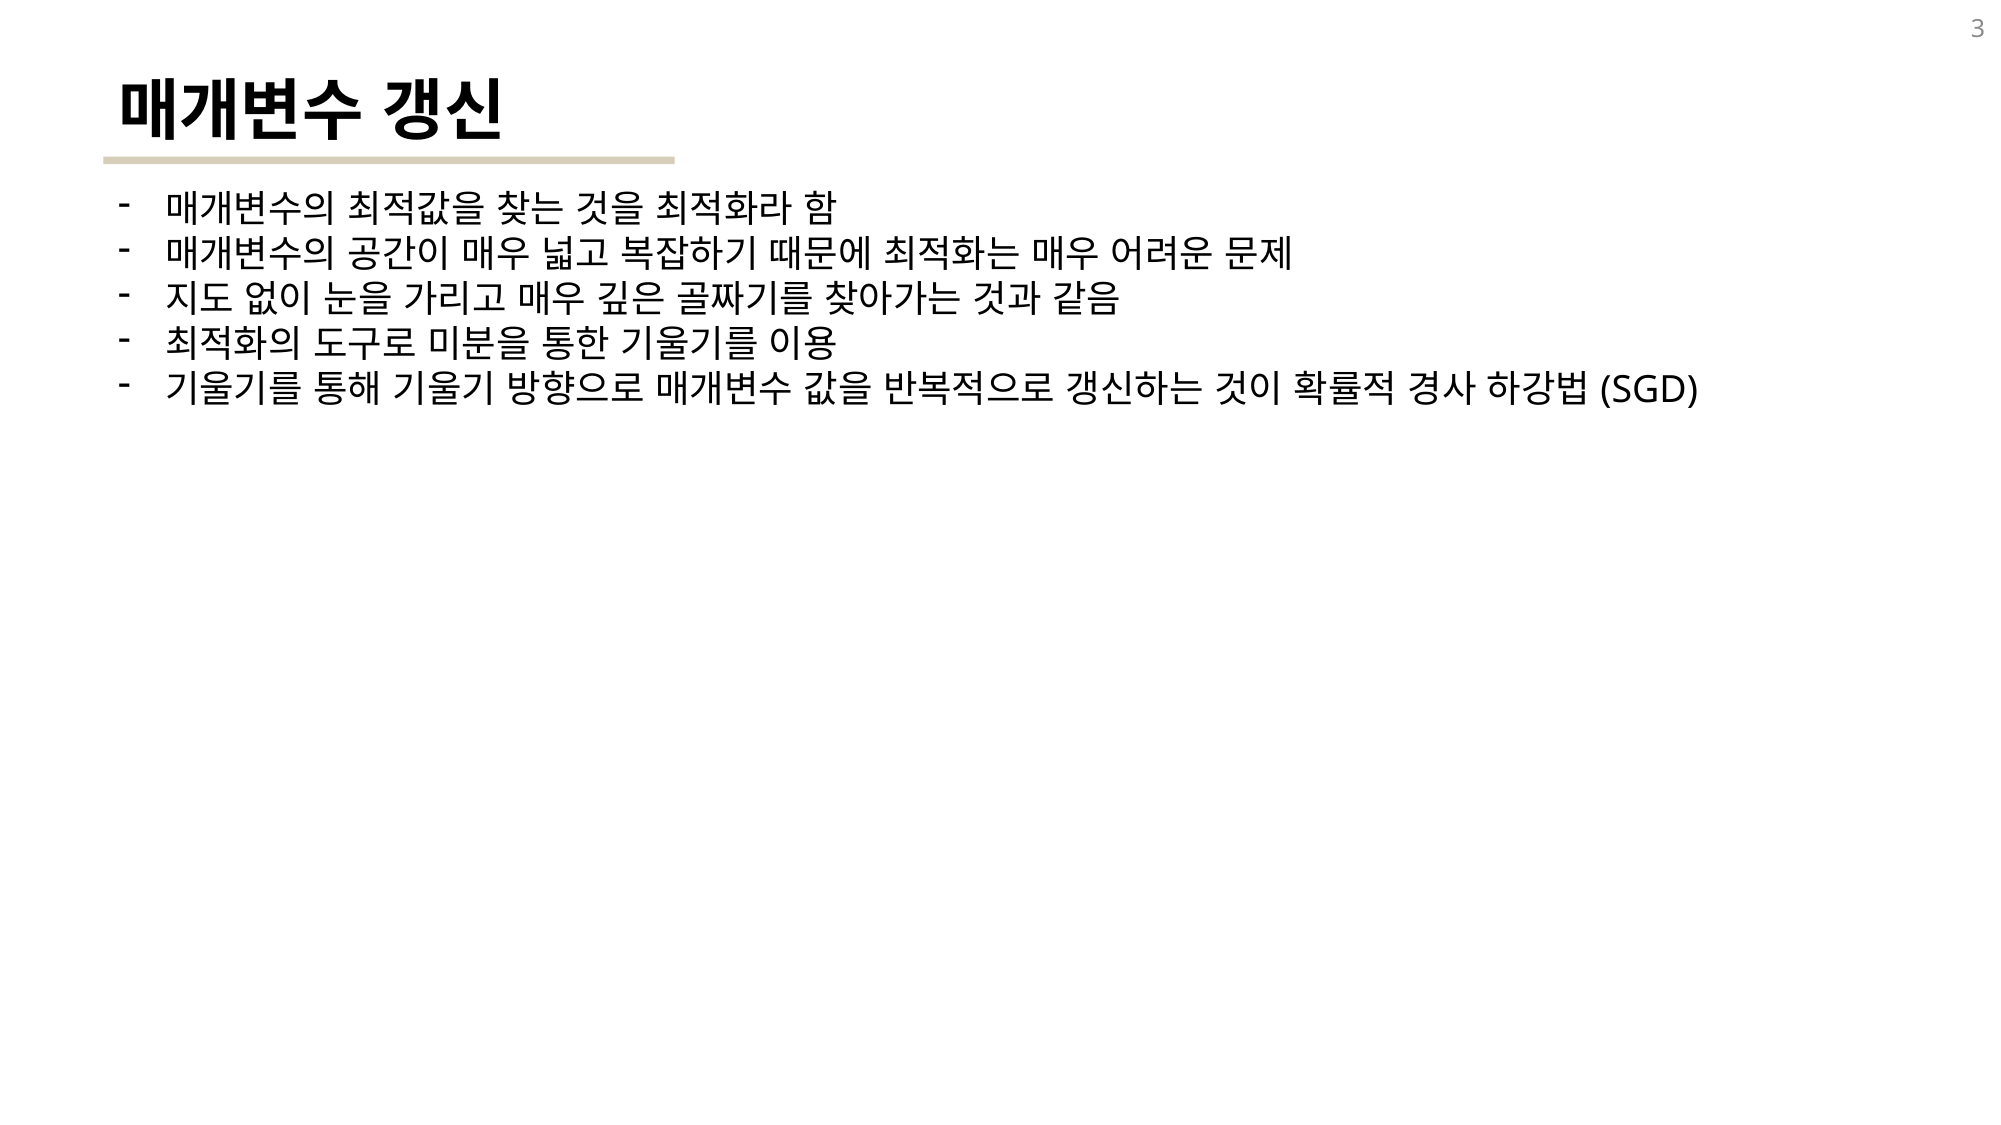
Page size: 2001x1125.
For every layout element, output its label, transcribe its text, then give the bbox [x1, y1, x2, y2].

text_box [102, 156, 676, 165]
slide_number 3 [1550, 0, 2000, 60]
text_box 매개변수의 최적값을 찾는 것을 최적화라 함 매개변수의 공간이 매우 넓고 복잡하기 때문에 최적화는 매우 어려운 문제 지도 없이 눈을 가리고 매우 깊은 골짜기를 찾아가는 것과 같음 최적화의 도구로 미분을 통한 기울기를 이용 기울기를 통해 기울기 방향으로 매개변수 값을 반복적으로 갱신하는 것이 확률적 경사 하강법(SGD) [103, 177, 1883, 418]
text_box 매개변수 갱신 [103, 60, 573, 156]
